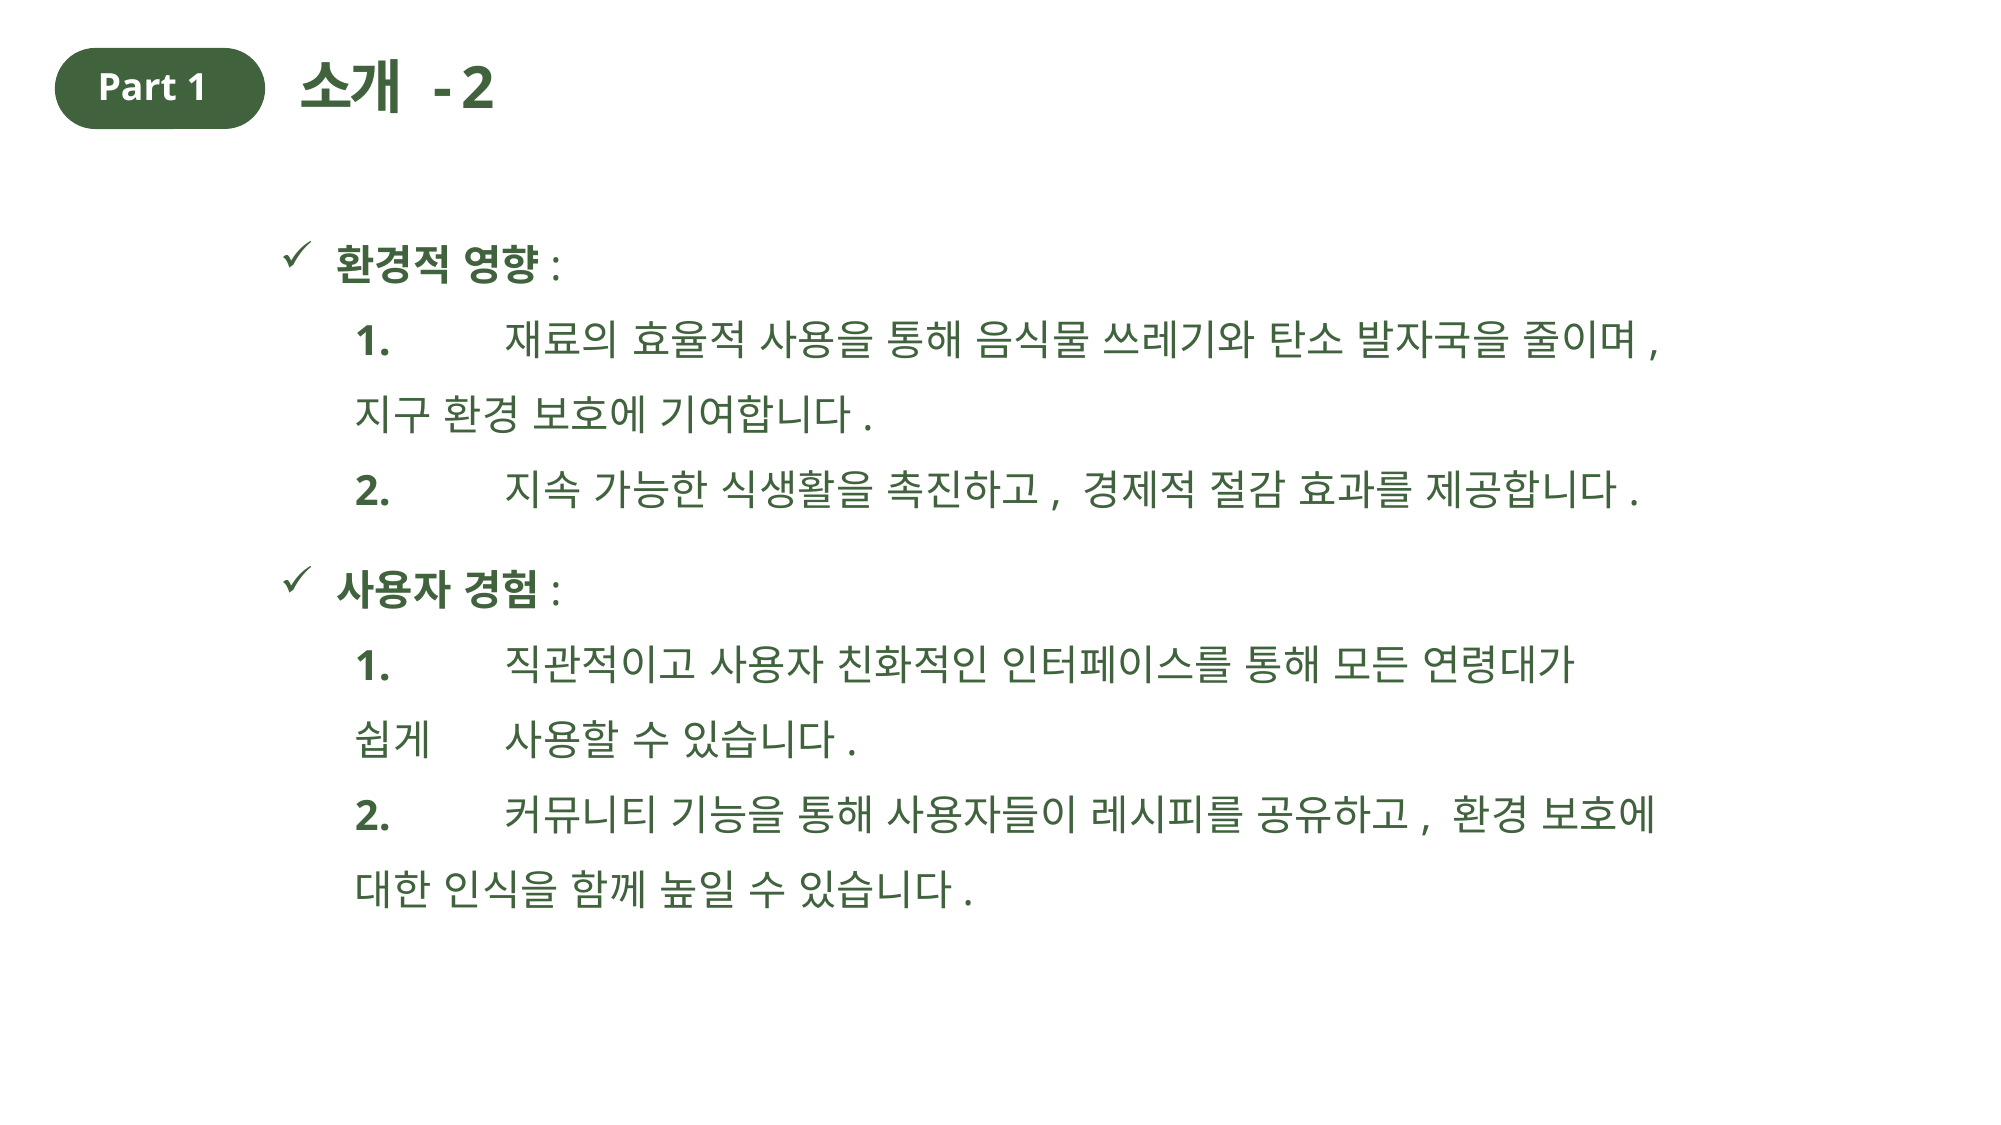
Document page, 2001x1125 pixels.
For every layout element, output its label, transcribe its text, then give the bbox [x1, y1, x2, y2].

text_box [54, 47, 266, 130]
text_box 환경적 영향: 1. 재료의 효율적 사용을 통해 음식물 쓰레기와 탄소 발자국을 줄이며, 지구 환경 보호에 기여합니다. 2. 지속 가능한 식생활을 촉진하고, 경제적 절감 효과를 제공합니다. 사용자 경험: 1. 직관적이고 사용자 친화적인 인터페이스를 통해 모든 연령대가 쉽게 사용할 수 있습니다. 2. 커뮤니티 기능을 통해 사용자들이 레시피를 공유하고, 환경 보호에 대한 인식을 함께 높일 수 있습니다. [265, 231, 1733, 922]
text_box 소개 - 2 [284, 43, 830, 128]
